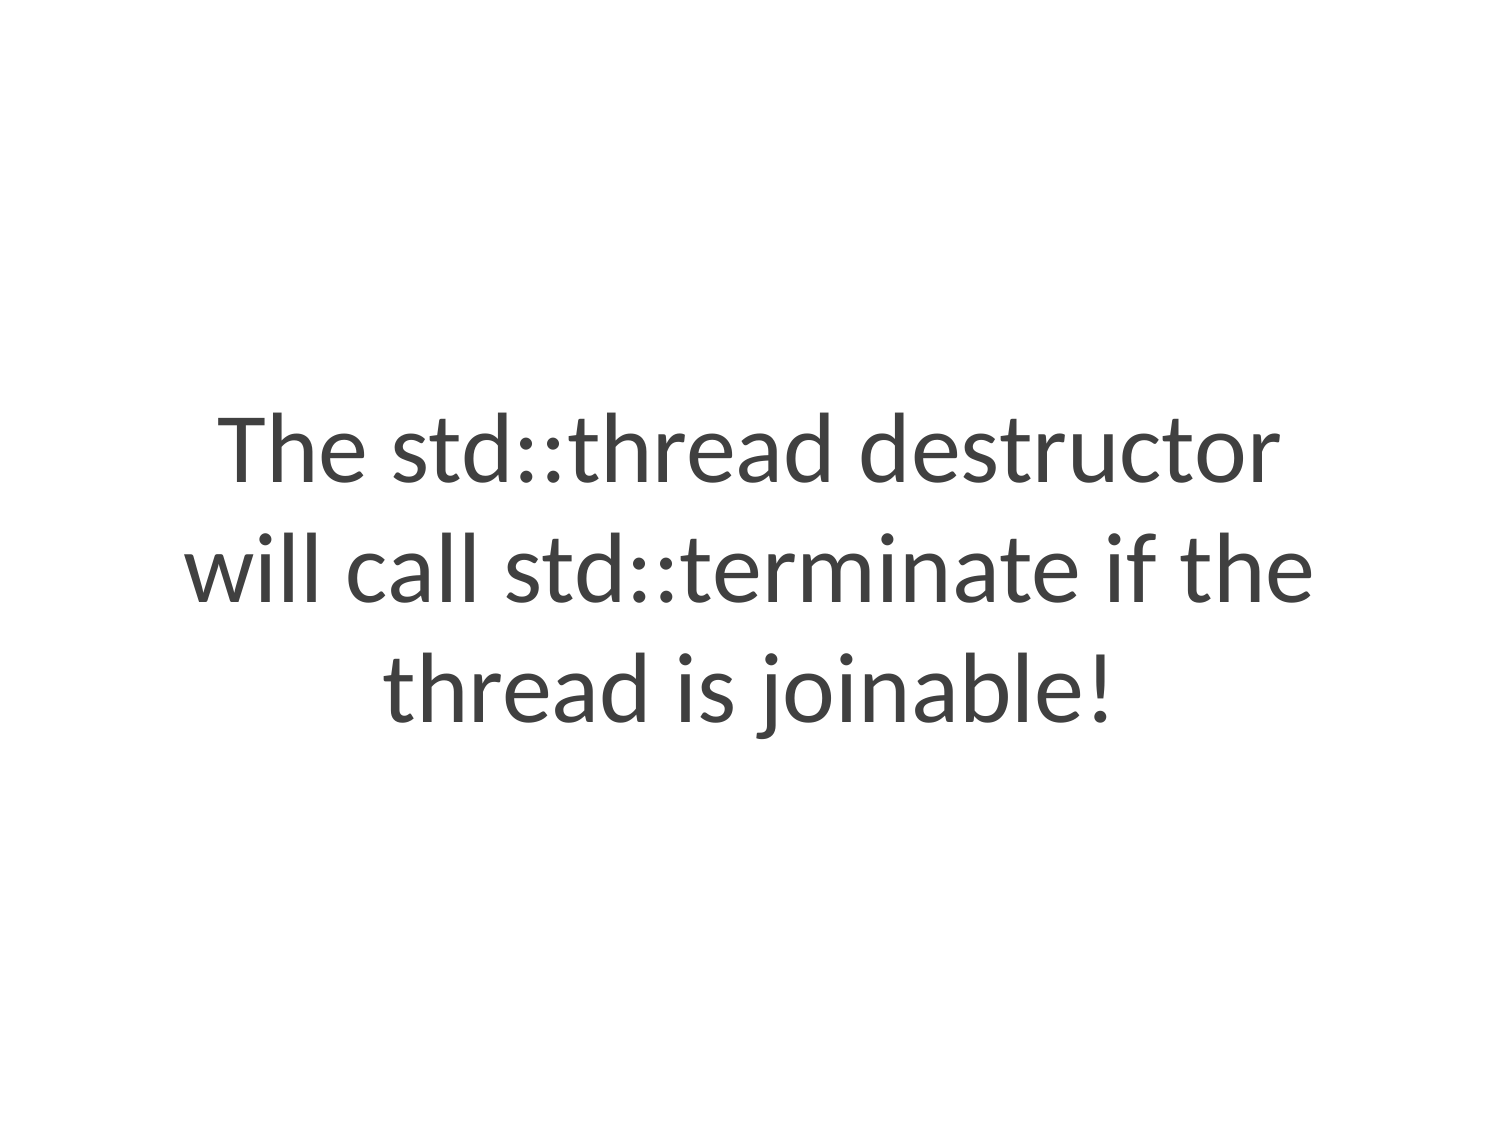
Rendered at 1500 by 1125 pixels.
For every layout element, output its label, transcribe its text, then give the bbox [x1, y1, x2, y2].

text_box The std::thread destructor will call std::terminate if the thread is joinable! [121, 375, 1379, 750]
